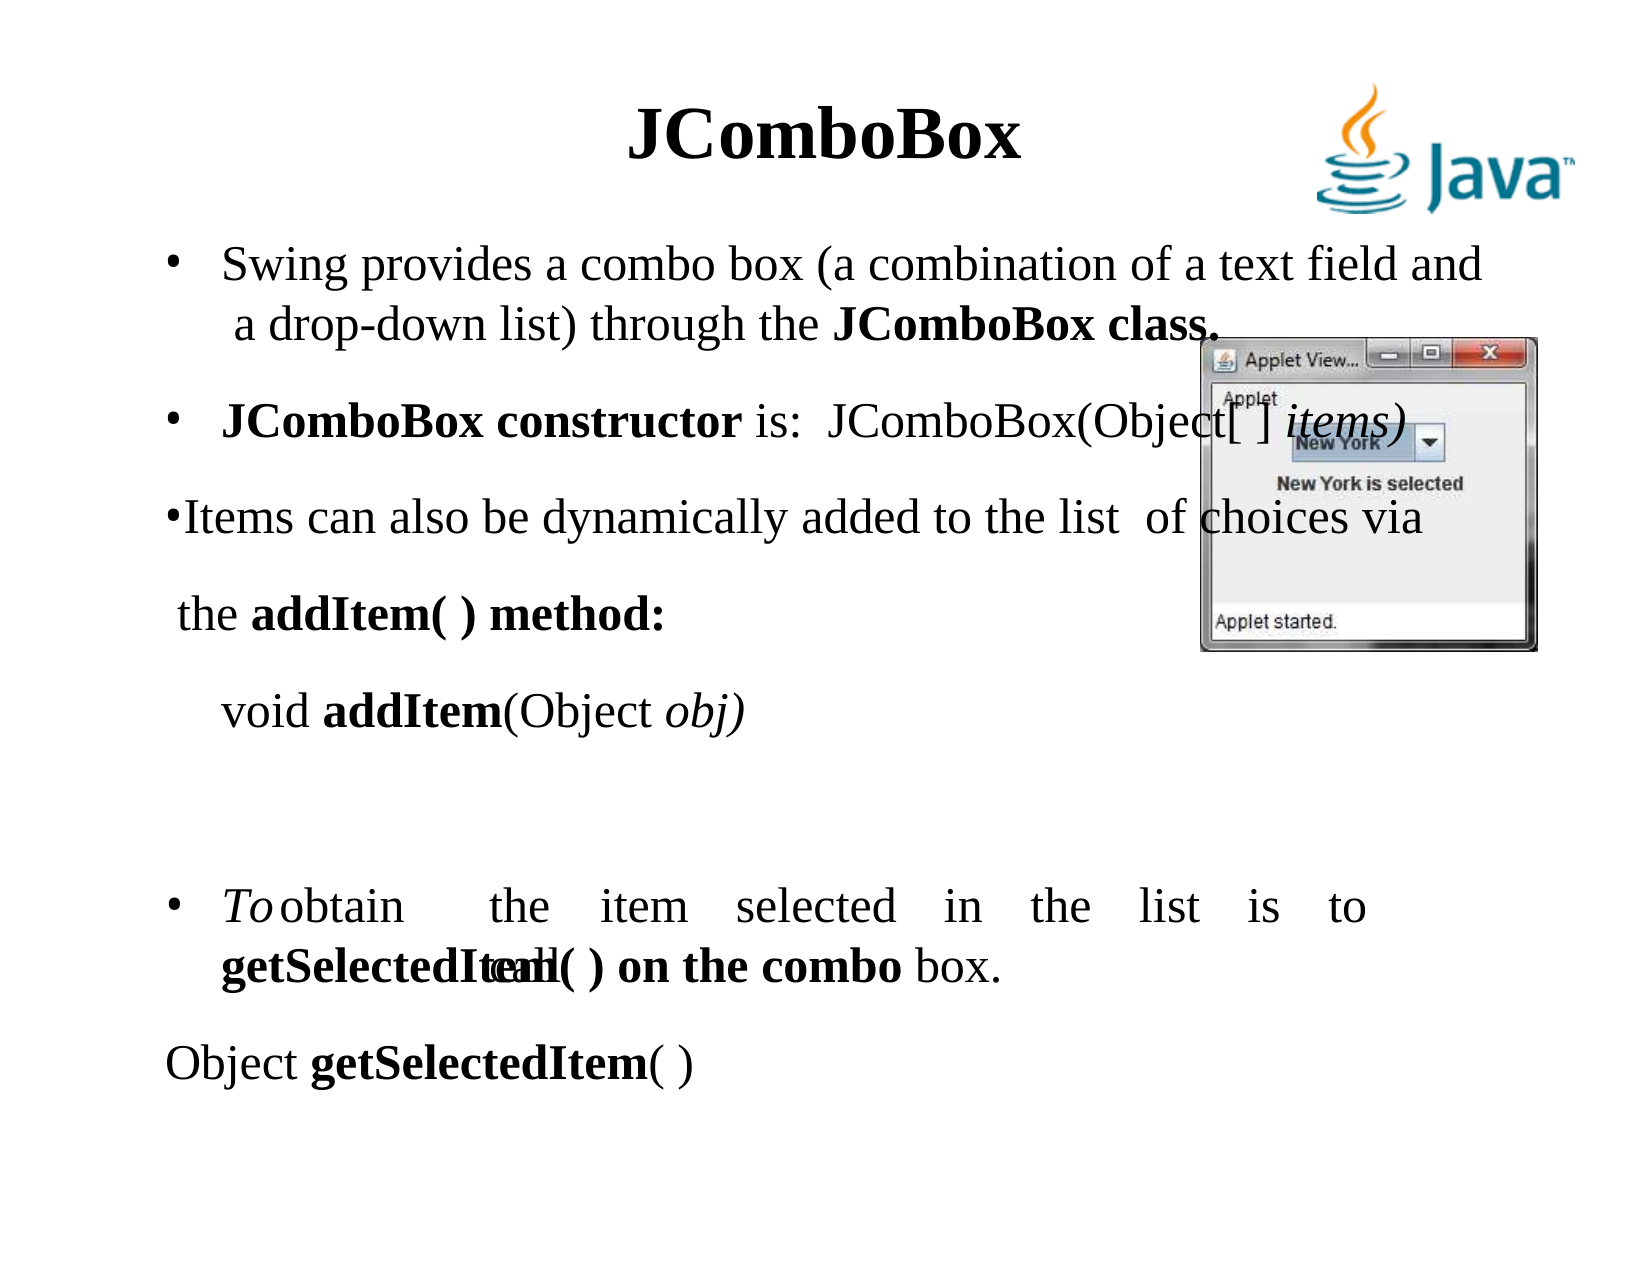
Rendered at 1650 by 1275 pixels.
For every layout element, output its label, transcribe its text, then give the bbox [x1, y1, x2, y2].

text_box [74, 337, 1576, 1201]
text_box Swing provides a combo box (a combination of a text field and a drop-down list) through the JComboBox class. JComboBox constructor is: JComboBox(Object[ ] items) Items can also be dynamically added to the list of choices via the addItem( ) method: void addItem(Object obj) [162, 228, 1487, 337]
title JComboBox [624, 81, 1025, 228]
picture [1317, 82, 1575, 214]
picture [1199, 637, 1538, 652]
